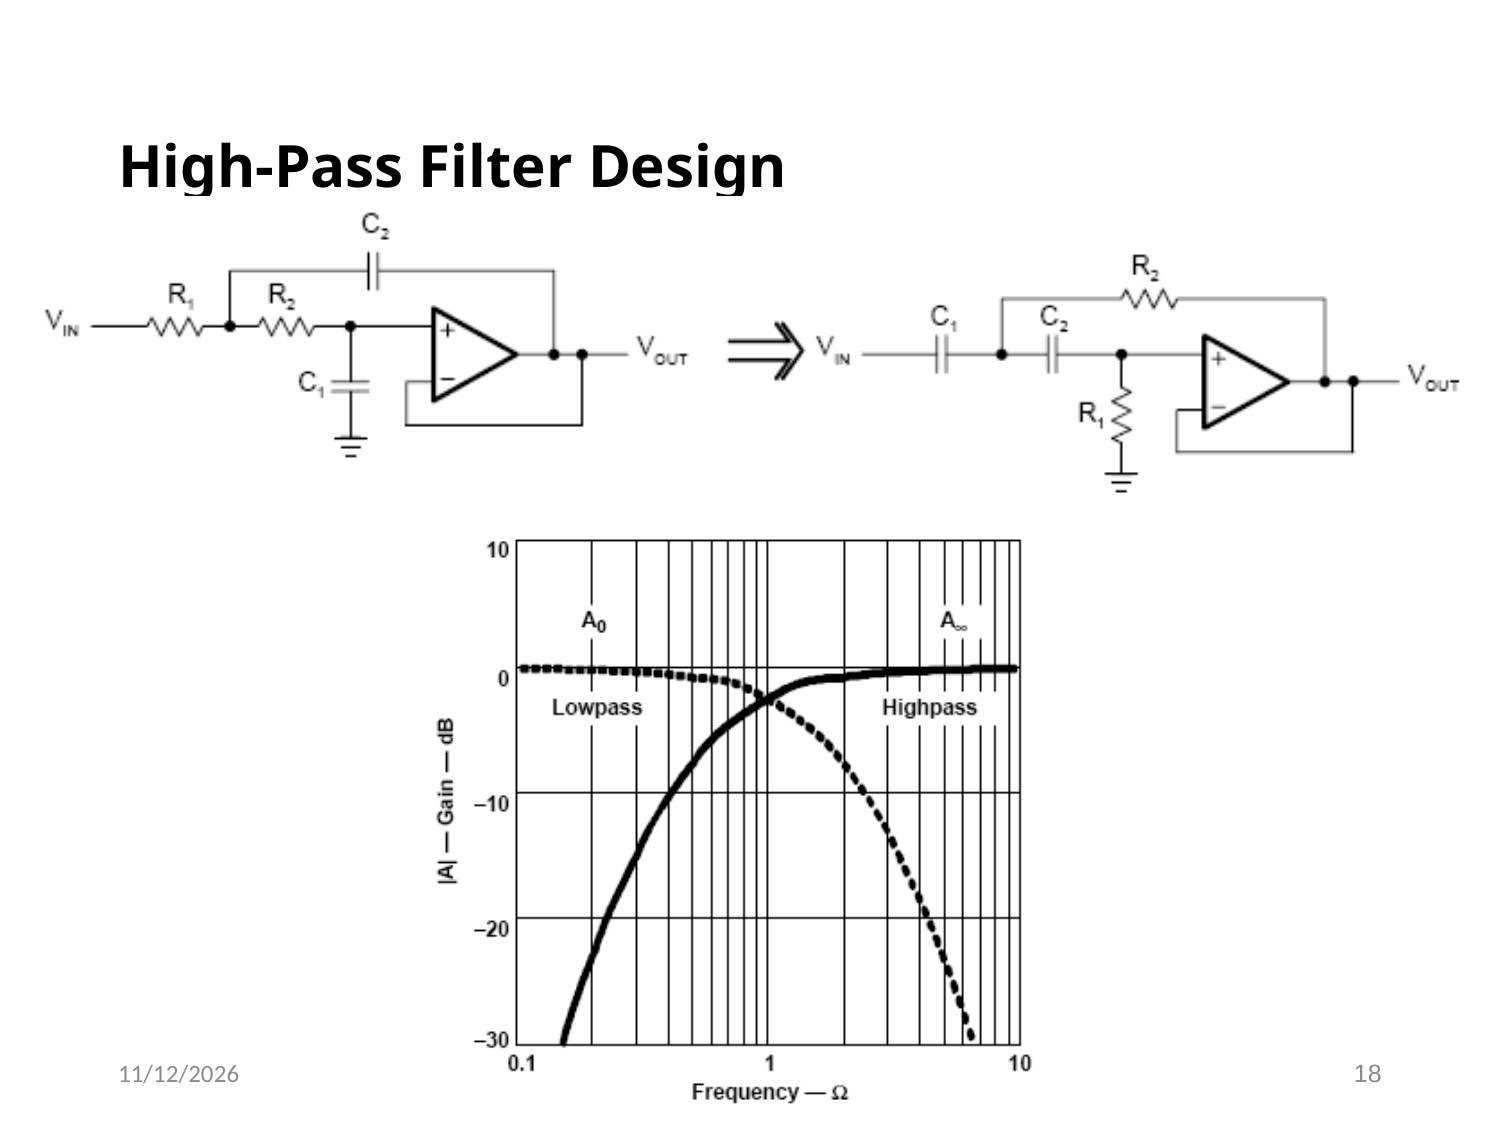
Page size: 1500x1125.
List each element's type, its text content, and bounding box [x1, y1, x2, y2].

slide_number 18 [1059, 1042, 1397, 1103]
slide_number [103, 1042, 412, 1103]
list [18, 196, 1482, 513]
title High-Pass Filter Design [103, 59, 1397, 196]
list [412, 506, 1050, 1125]
